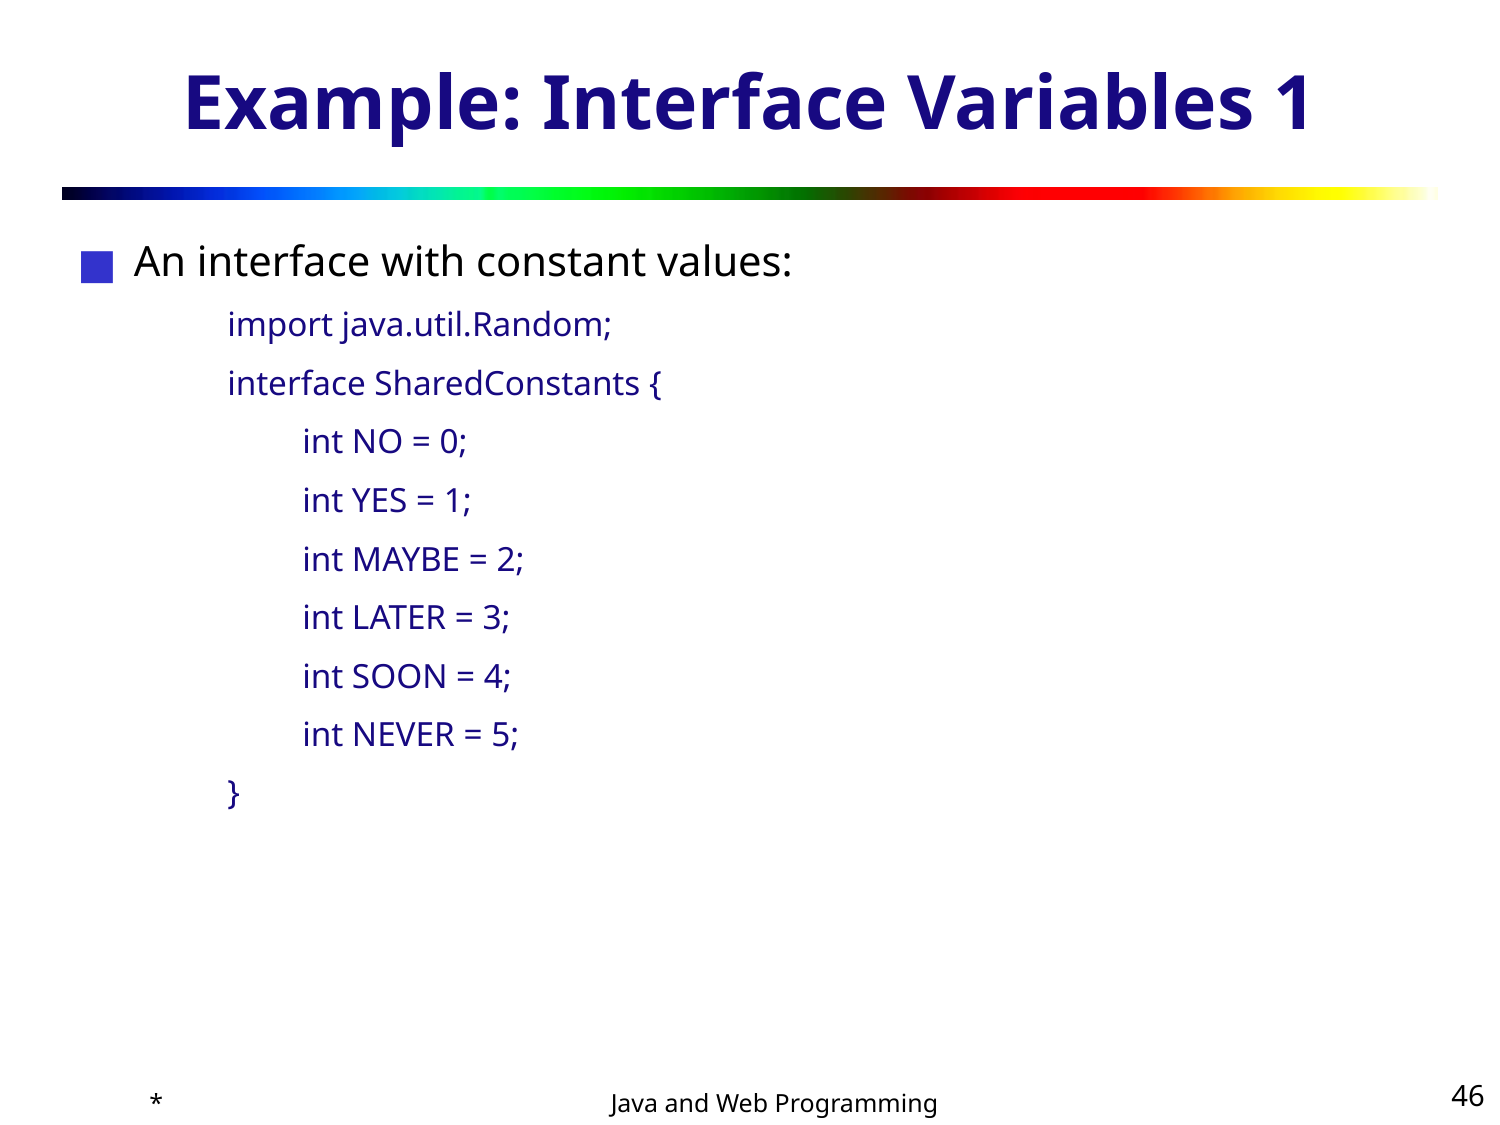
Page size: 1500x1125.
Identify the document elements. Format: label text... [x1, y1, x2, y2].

text_box * [0, 1049, 313, 1125]
text_box Java and Web Programming [537, 1062, 1013, 1125]
title Example: Interface Variables 1 [0, 24, 1500, 175]
picture [62, 187, 355, 200]
picture [382, 187, 1438, 200]
text_box ‹#› [1187, 1049, 1500, 1125]
list An interface with constant values: import java.util.Random; interface SharedConstants { int NO = 0; int YES = 1; int MAYBE = 2; int LATER = 3; int SOON = 4; int NEVER = 5; } [62, 212, 1450, 1050]
